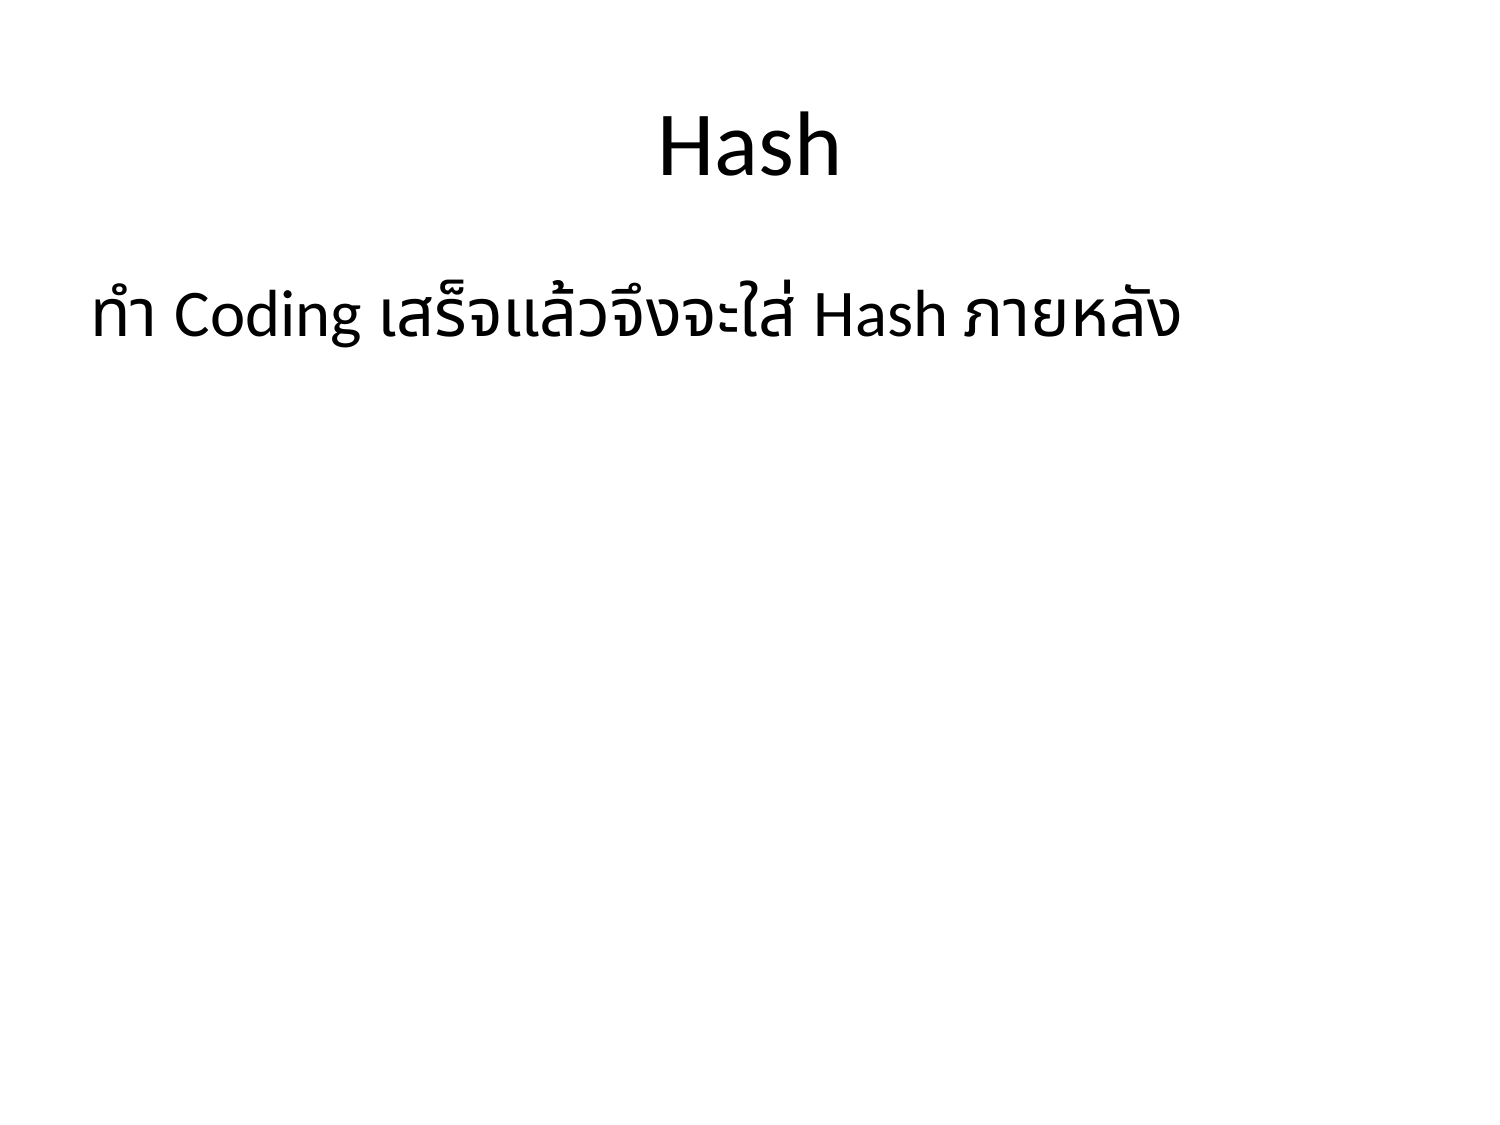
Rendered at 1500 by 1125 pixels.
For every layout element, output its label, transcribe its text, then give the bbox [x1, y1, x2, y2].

list ทำ Coding เสร็จแล้วจึงจะใส่ Hash ภายหลัง [75, 262, 1425, 1005]
title Hash [75, 45, 1425, 233]
